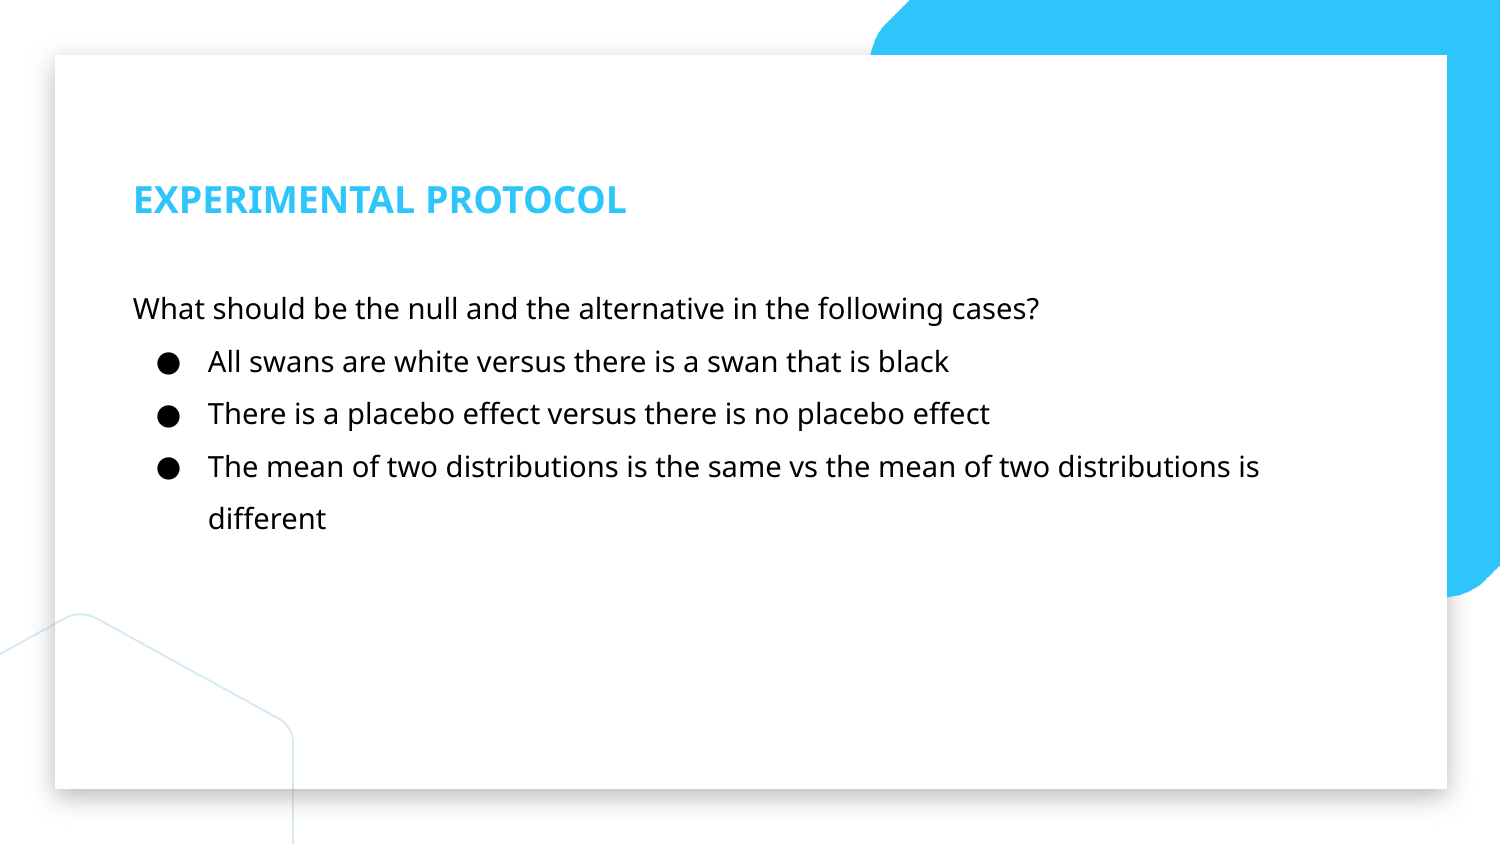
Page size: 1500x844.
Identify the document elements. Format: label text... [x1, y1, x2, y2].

text_box EXPERIMENTAL PROTOCOL What should be the null and the alternative in the following cases? All swans are white versus there is a swan that is black There is a placebo effect versus there is no placebo effect The mean of two distributions is the same vs the mean of two distributions is different [117, 138, 1374, 718]
picture [0, 0, 1500, 844]
